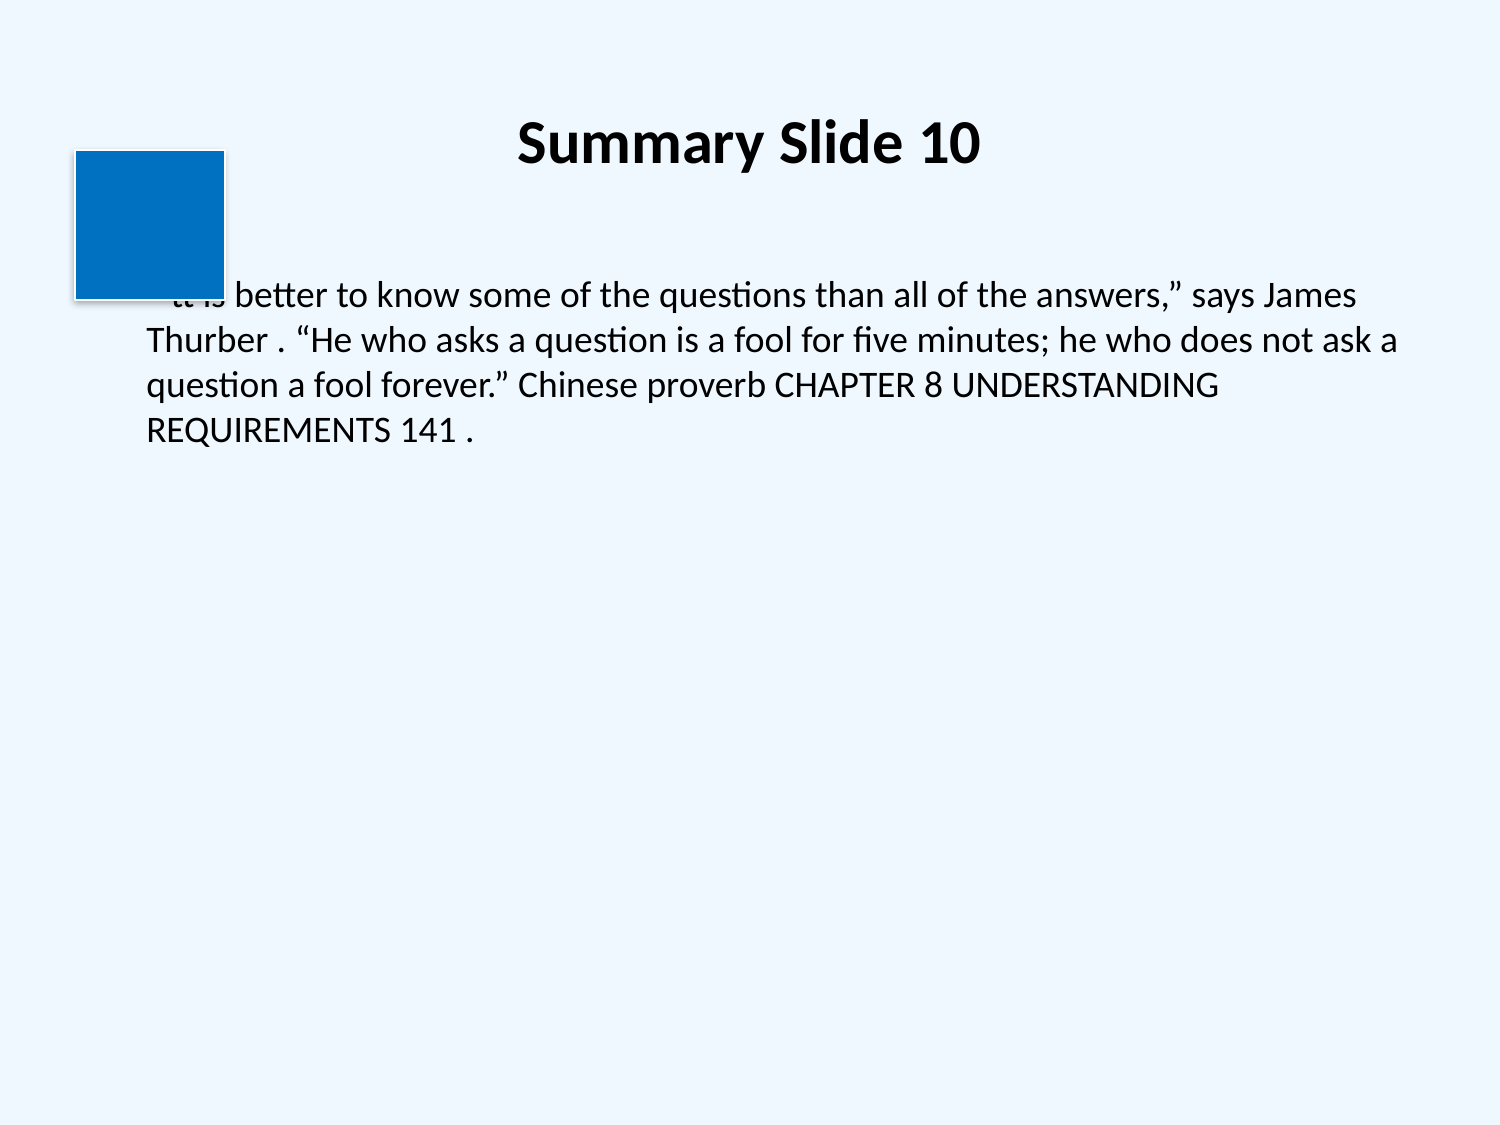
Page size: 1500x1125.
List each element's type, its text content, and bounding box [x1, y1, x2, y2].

title Summary Slide 10 [75, 45, 1425, 233]
list “tt is better to know some of the questions than all of the answers,” says James Thurber . “He who asks a question is a fool for five minutes; he who does not ask a question a fool forever.” Chinese proverb CHAPTER 8 UNDERSTANDING REQUIREMENTS 141 . [75, 262, 1425, 1005]
text_box [74, 149, 226, 301]
